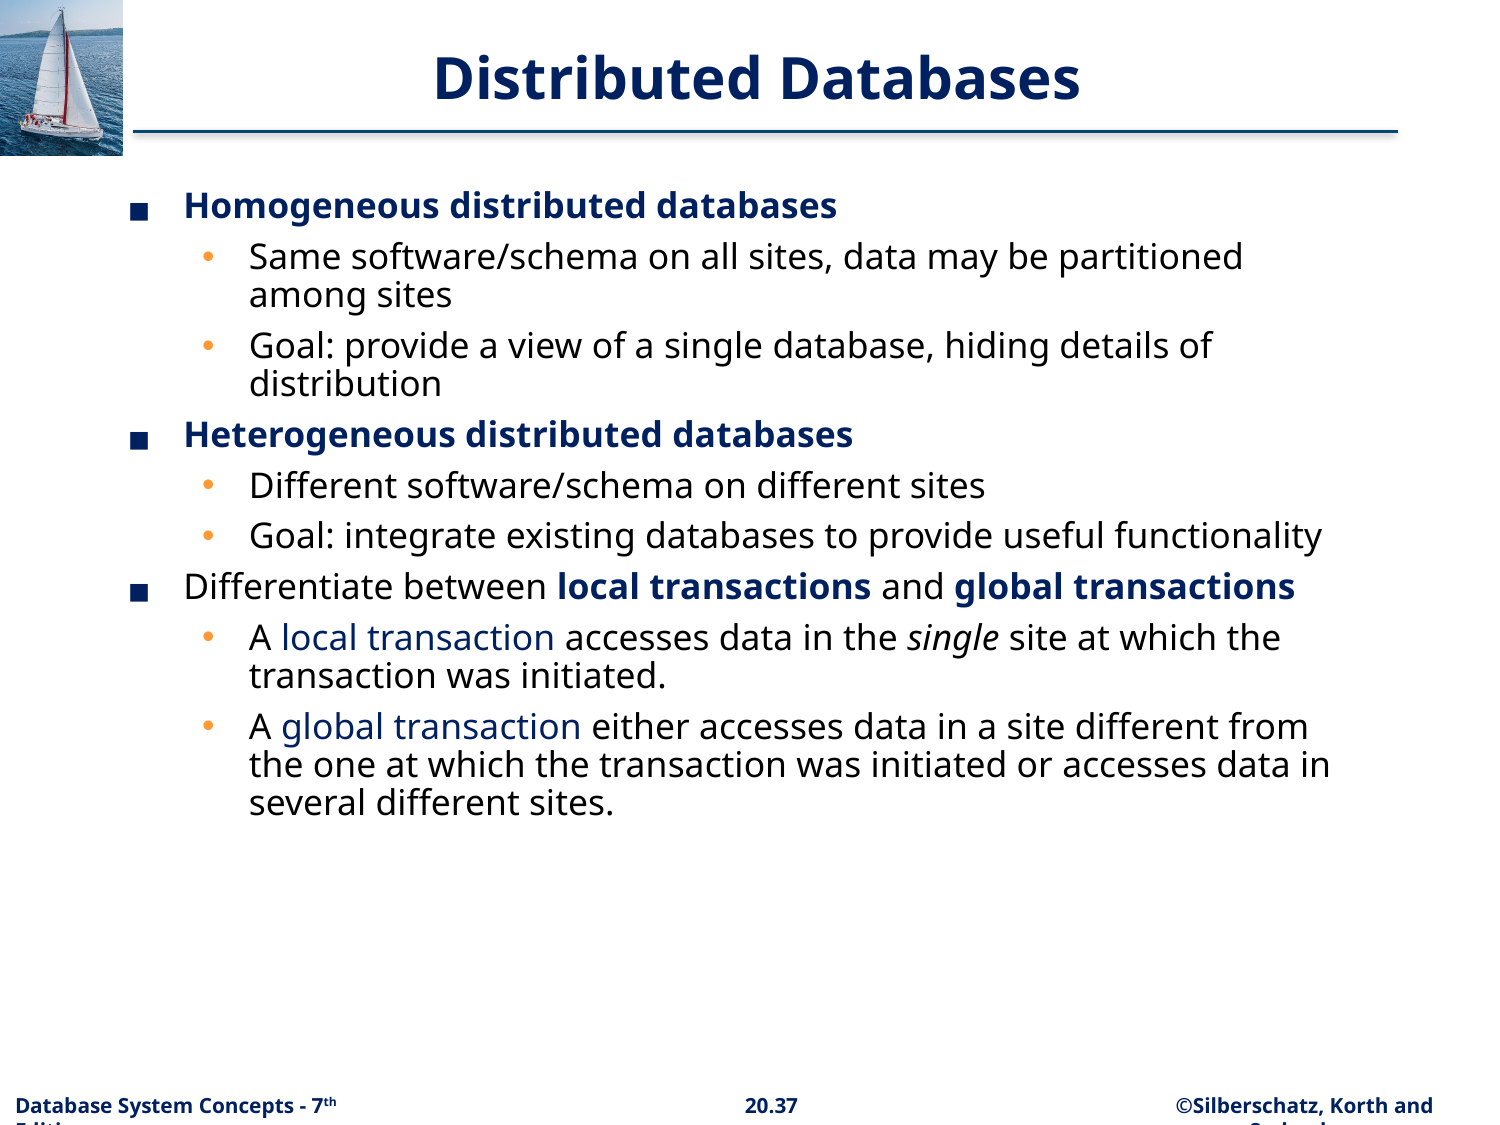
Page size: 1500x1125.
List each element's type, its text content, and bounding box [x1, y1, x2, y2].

list Homogeneous distributed databases Same software/schema on all sites, data may be partitioned among sites Goal: provide a view of a single database, hiding details of distribution Heterogeneous distributed databases Different software/schema on different sites Goal: integrate existing databases to provide useful functionality Differentiate between local transactions and global transactions A local transaction accesses data in the single site at which the transaction was initiated. A global transaction either accesses data in a site different from the one at which the transaction was initiated or accesses data in several different sites. [112, 180, 1374, 1062]
title Distributed Databases [126, 19, 1388, 120]
picture [0, 0, 123, 156]
